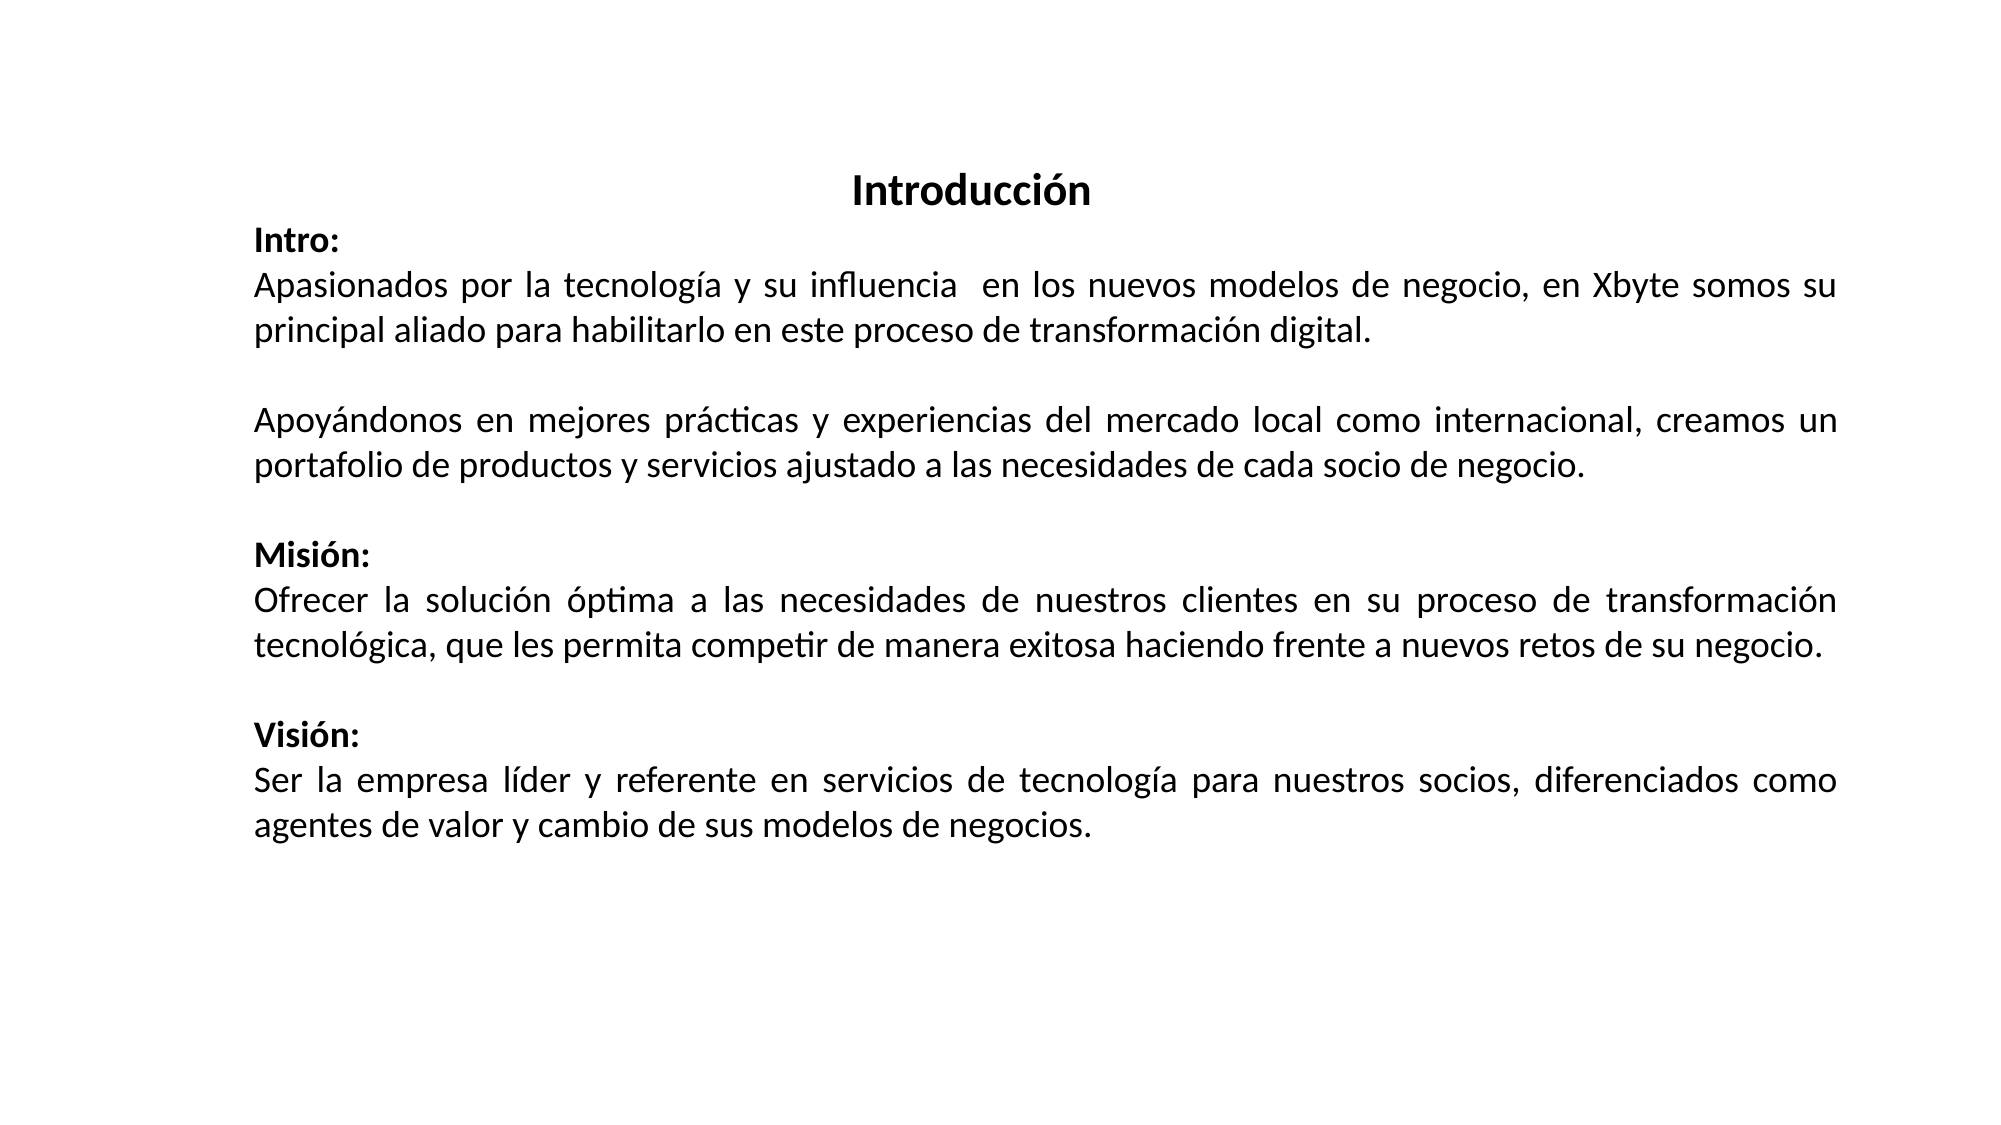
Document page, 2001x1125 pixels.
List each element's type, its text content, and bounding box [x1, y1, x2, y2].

text_box Introducción Intro: Apasionados por la tecnología y su influencia en los nuevos modelos de negocio, en Xbyte somos su principal aliado para habilitarlo en este proceso de transformación digital. Apoyándonos en mejores prácticas y experiencias del mercado local como internacional, creamos un portafolio de productos y servicios ajustado a las necesidades de cada socio de negocio. Misión: Ofrecer la solución óptima a las necesidades de nuestros clientes en su proceso de transformación tecnológica, que les permita competir de manera exitosa haciendo frente a nuevos retos de su negocio. Visión: Ser la empresa líder y referente en servicios de tecnología para nuestros socios, diferenciados como agentes de valor y cambio de sus modelos de negocios. [89, 152, 1855, 852]
